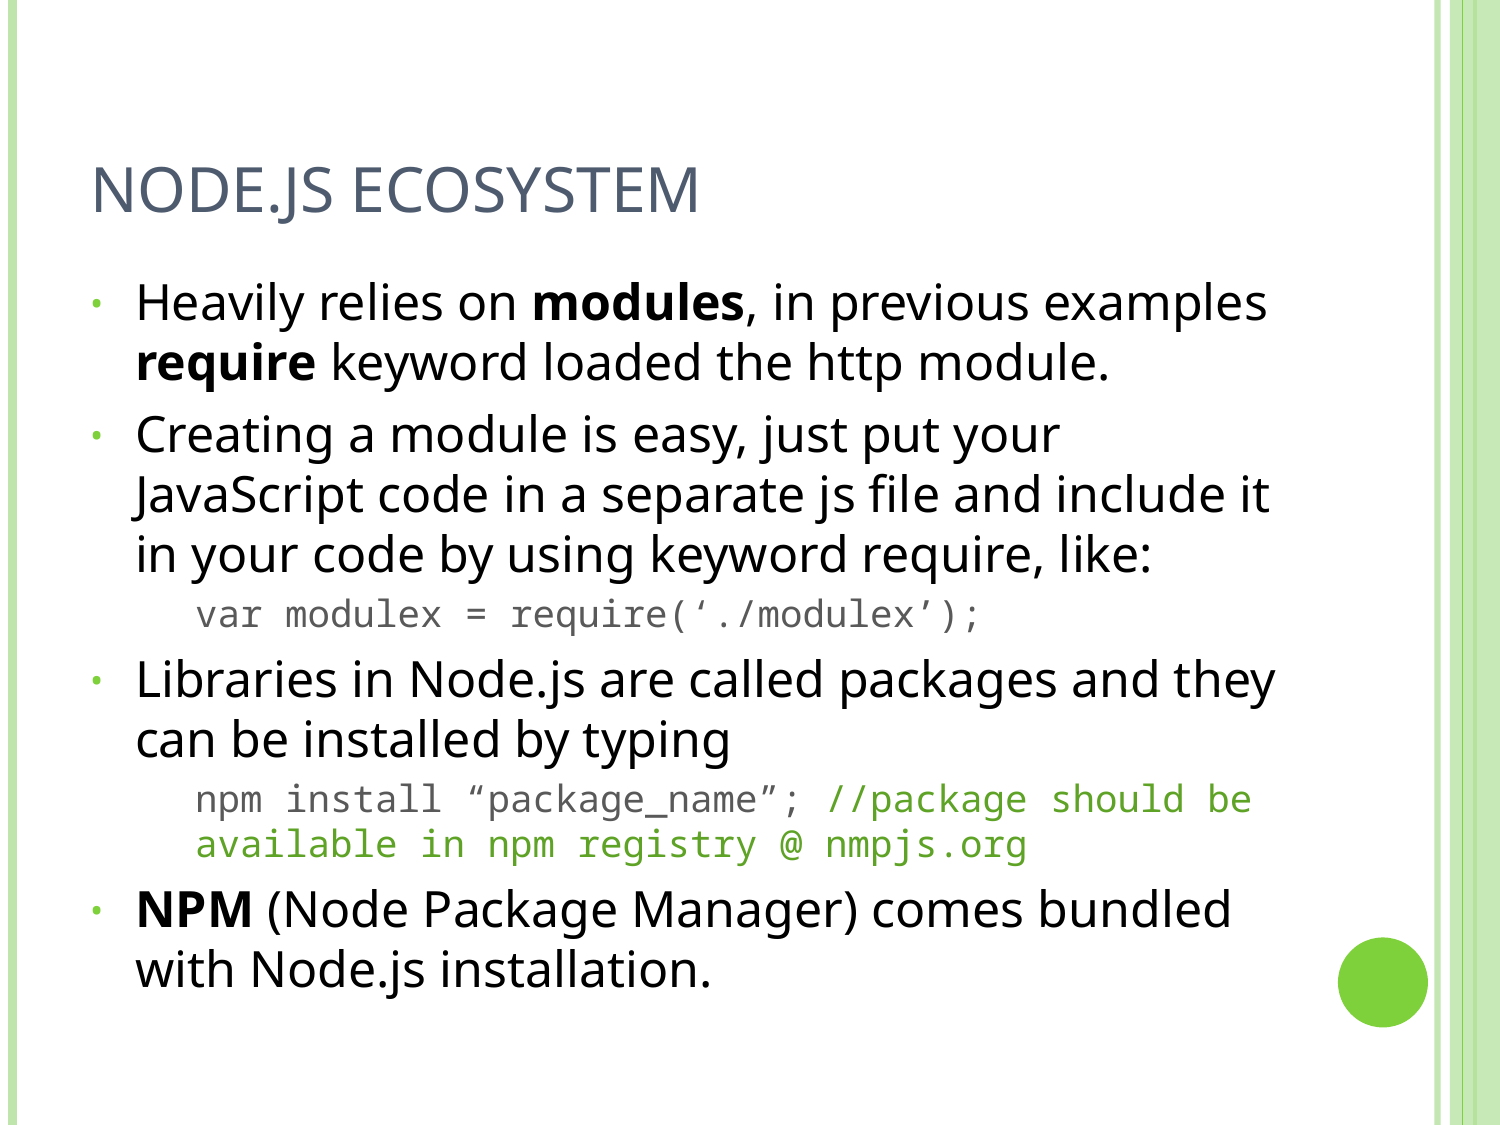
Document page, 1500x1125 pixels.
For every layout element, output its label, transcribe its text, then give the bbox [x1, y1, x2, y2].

list Heavily relies on modules, in previous examples require keyword loaded the http module. Creating a module is easy, just put your JavaScript code in a separate js file and include it in your code by using keyword require, like: var modulex = require(‘./modulex’); Libraries in Node.js are called packages and they can be installed by typing npm install “package_name”; //package should be available in npm registry @ nmpjs.org NPM (Node Package Manager) comes bundled with Node.js installation. [75, 262, 1300, 1062]
title Node.js Ecosystem [75, 45, 1300, 233]
